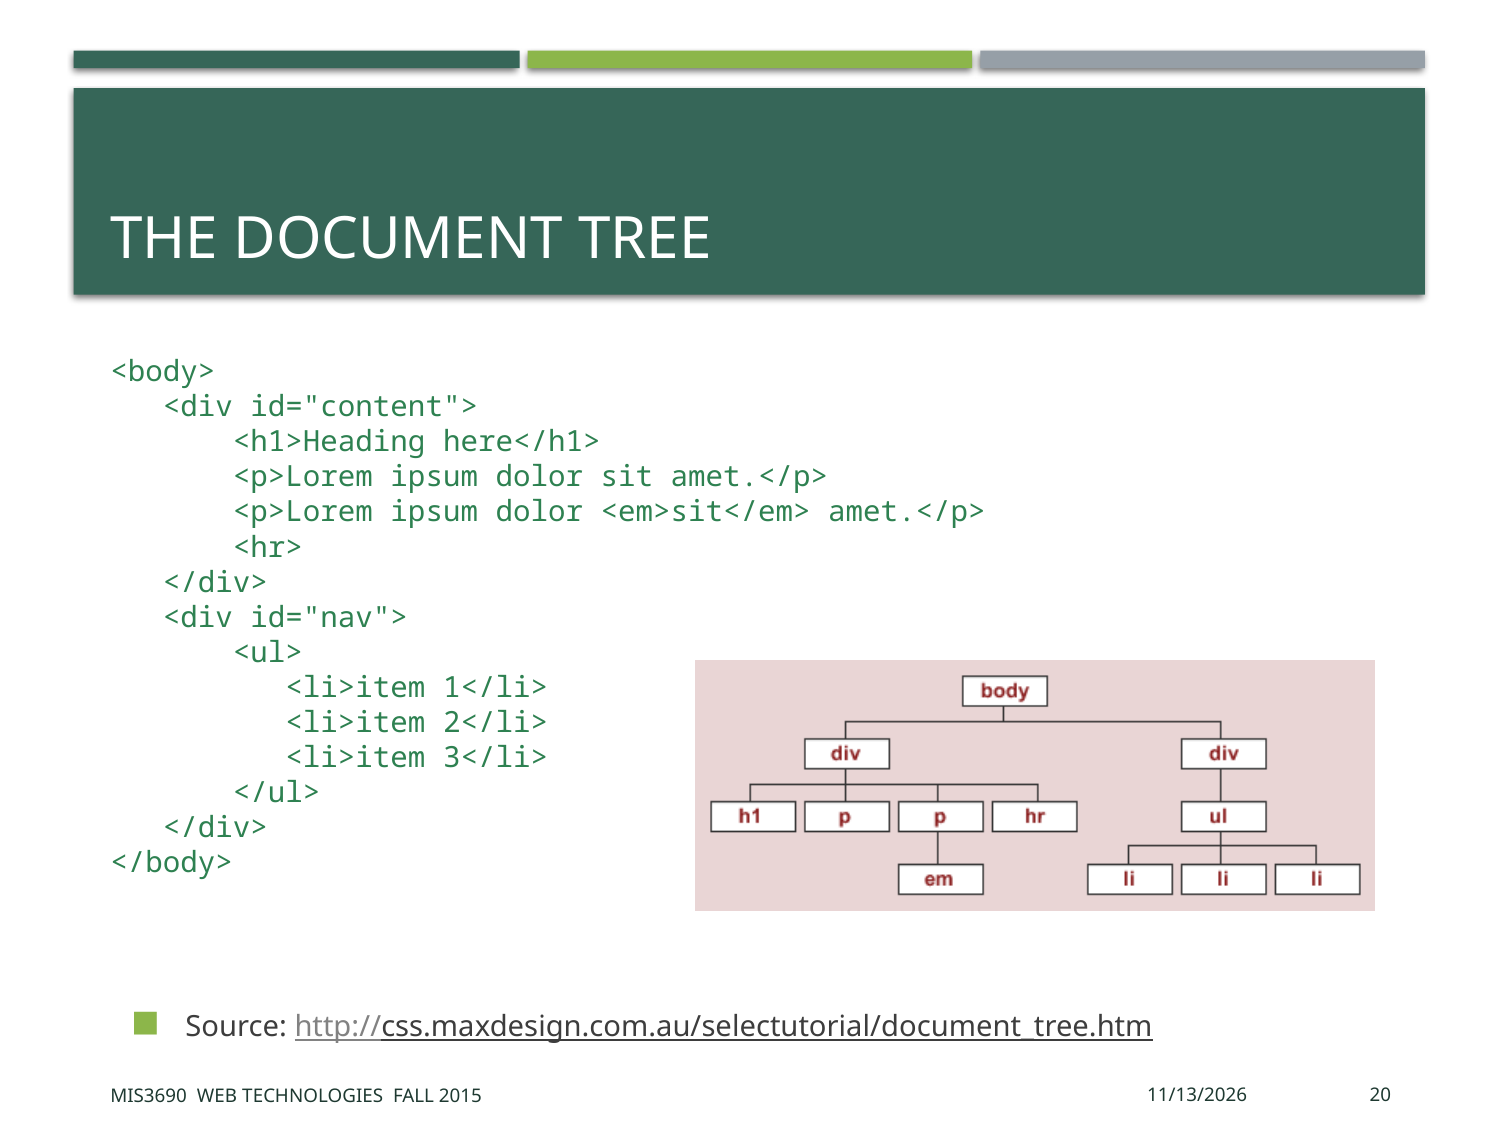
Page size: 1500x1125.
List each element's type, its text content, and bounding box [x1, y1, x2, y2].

footer MIS3690 Web Technologies Fall 2015 [95, 1064, 895, 1125]
list <body> <div id="content"> <h1>Heading here</h1> <p>Lorem ipsum dolor sit amet.</p> <p>Lorem ipsum dolor <em>sit</em> amet.</p> <hr> </div> <div id="nav"> <ul> <li>item 1</li> <li>item 2</li> <li>item 3</li> </ul> </div> </body> [95, 344, 1406, 1038]
title The Document Tree [95, 99, 1406, 278]
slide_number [911, 1065, 1262, 1125]
text_box Source: http://css.maxdesign.com.au/selectutorial/document_tree.htm [120, 999, 1431, 1063]
picture [694, 660, 1376, 912]
slide_number 20 [1279, 1065, 1406, 1125]
